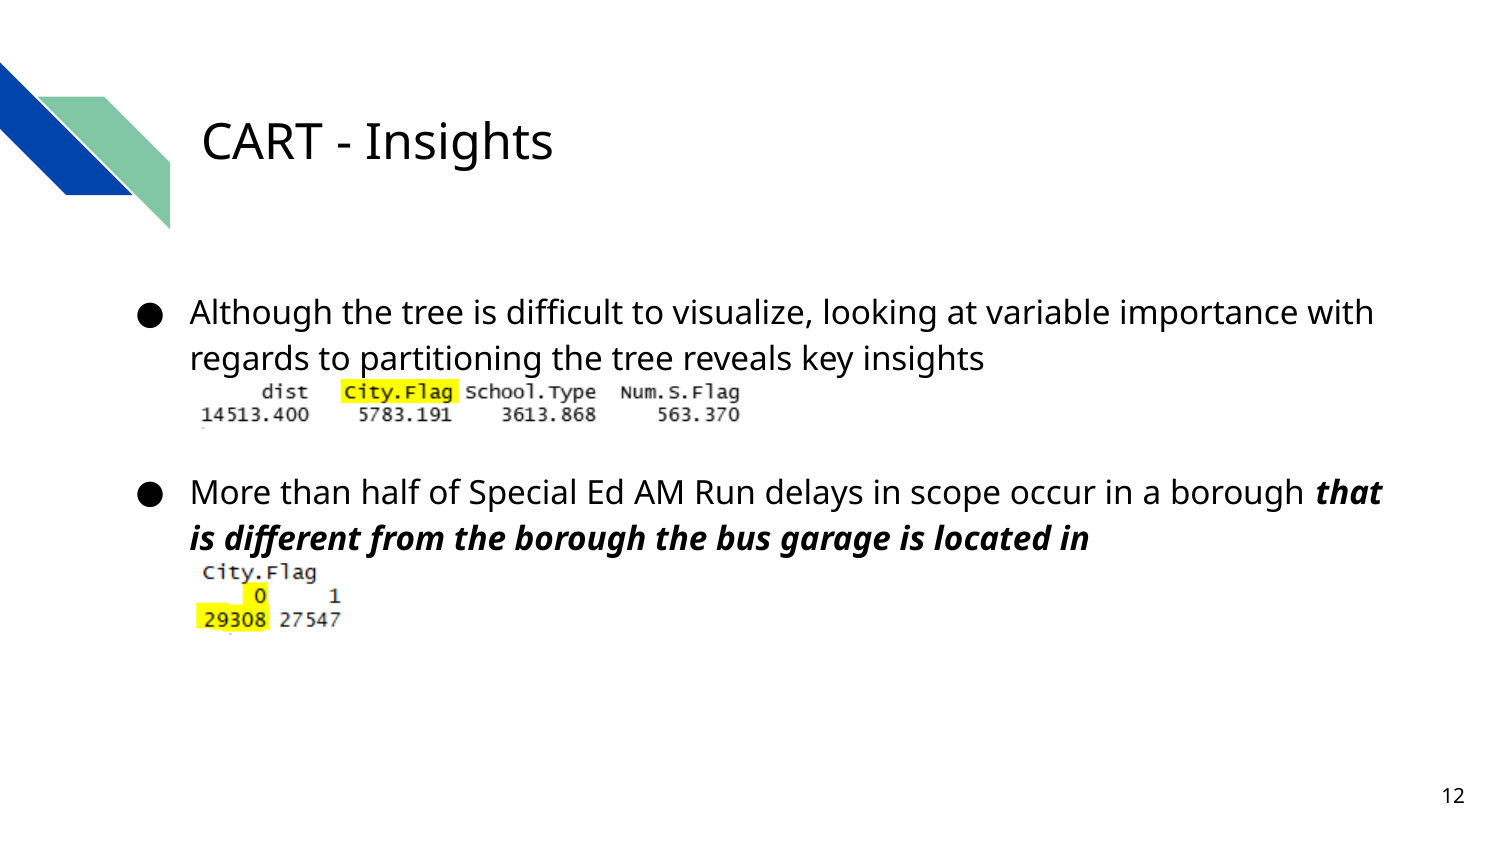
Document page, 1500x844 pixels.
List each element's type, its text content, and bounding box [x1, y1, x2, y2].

picture [196, 562, 358, 635]
slide_number 12 [1389, 764, 1480, 830]
picture [196, 379, 751, 429]
title CART - Insights [186, 64, 1368, 215]
list Although the tree is difficult to visualize, looking at variable importance with regards to partitioning the tree reveals key insights More than half of Special Ed AM Run delays in scope occur in a borough that is different from the borough the bus garage is located in [99, 270, 1402, 538]
